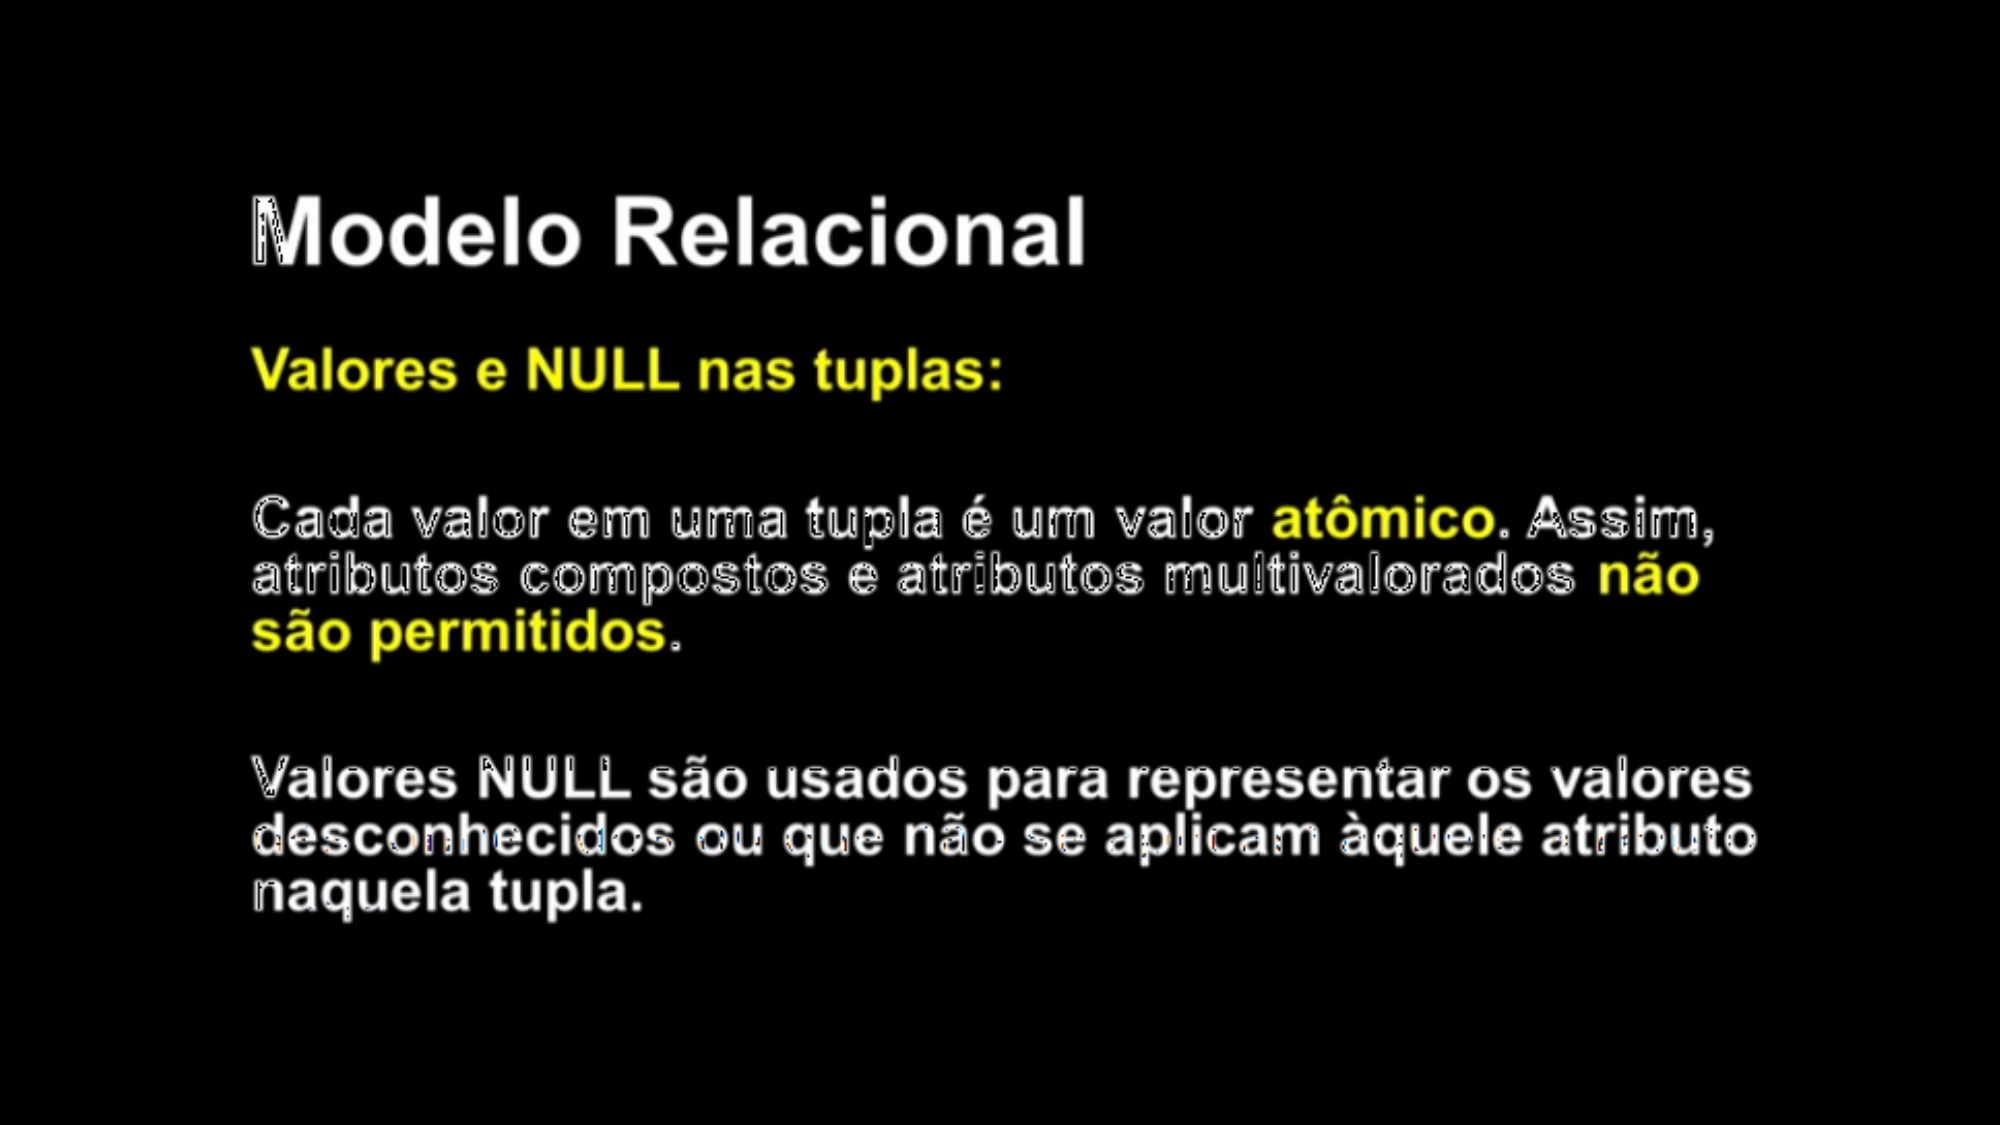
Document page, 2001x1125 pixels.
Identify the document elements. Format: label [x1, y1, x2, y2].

picture [215, 170, 1785, 955]
